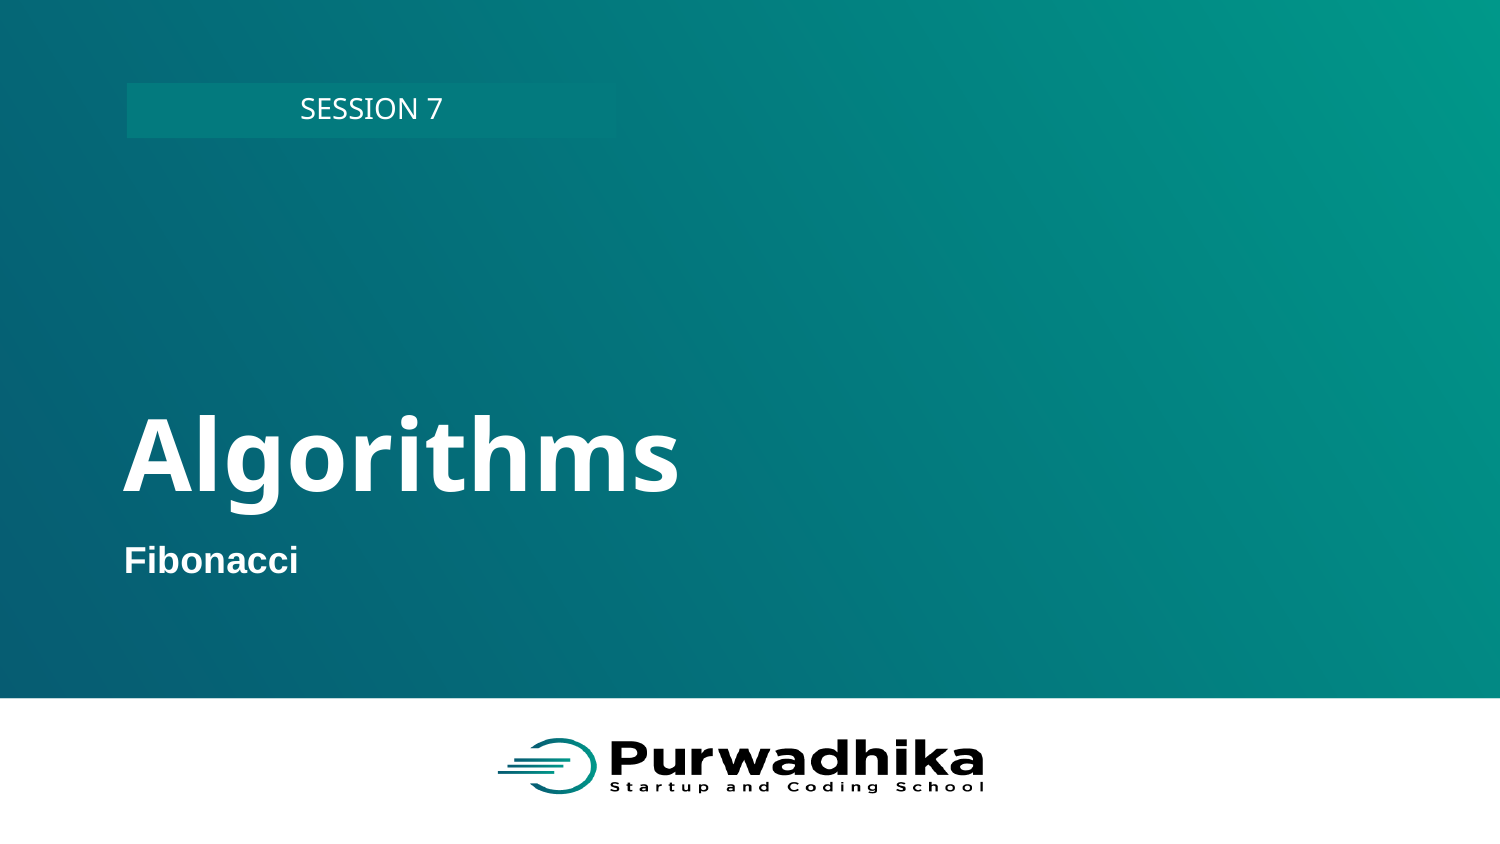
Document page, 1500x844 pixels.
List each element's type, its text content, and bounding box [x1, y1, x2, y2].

subtitle Fibonacci [112, 535, 1388, 647]
title Algorithms [112, 138, 1388, 520]
text_box SESSION 7 [126, 83, 617, 134]
text_box [126, 134, 617, 138]
picture [0, 0, 1500, 844]
